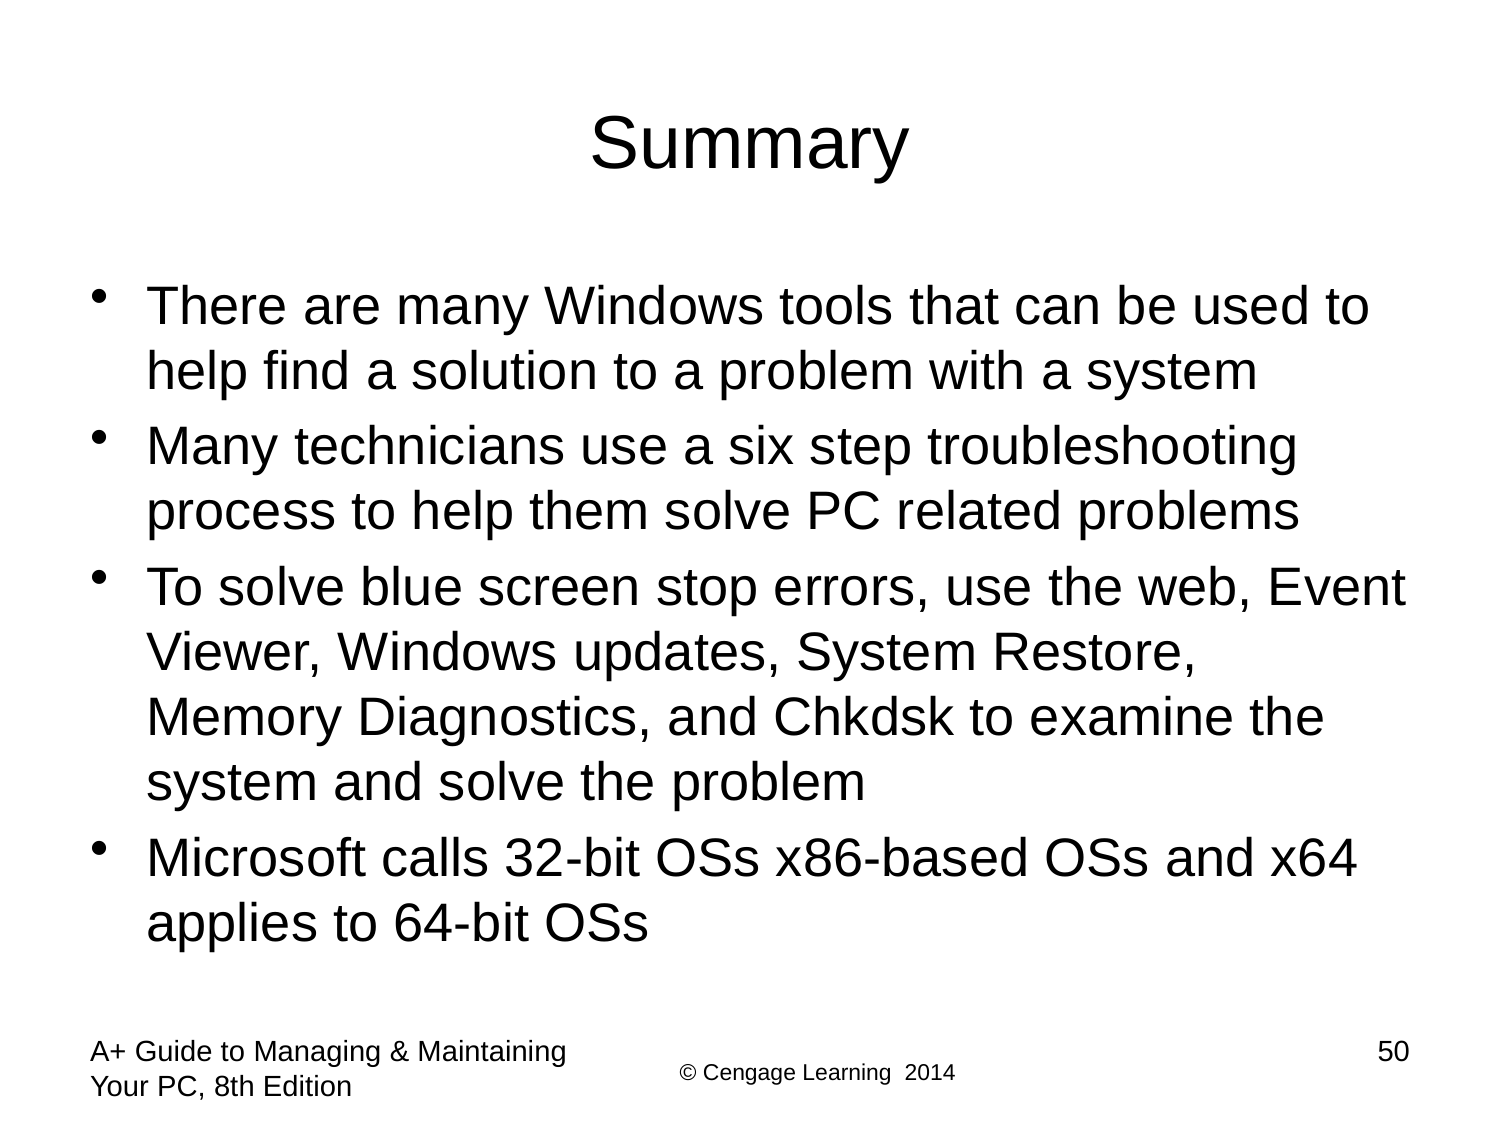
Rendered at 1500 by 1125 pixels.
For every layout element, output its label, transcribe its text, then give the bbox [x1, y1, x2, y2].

list There are many Windows tools that can be used to help find a solution to a problem with a system Many technicians use a six step troubleshooting process to help them solve PC related problems To solve blue screen stop errors, use the web, Event Viewer, Windows updates, System Restore, Memory Diagnostics, and Chkdsk to examine the system and solve the problem Microsoft calls 32-bit OSs x86-based OSs and x64 applies to 64-bit OSs [75, 262, 1425, 1005]
title Summary [75, 45, 1425, 233]
slide_number 50 [1074, 1024, 1426, 1103]
footer A+ Guide to Managing & Maintaining Your PC, 8th Edition [74, 1024, 626, 1103]
